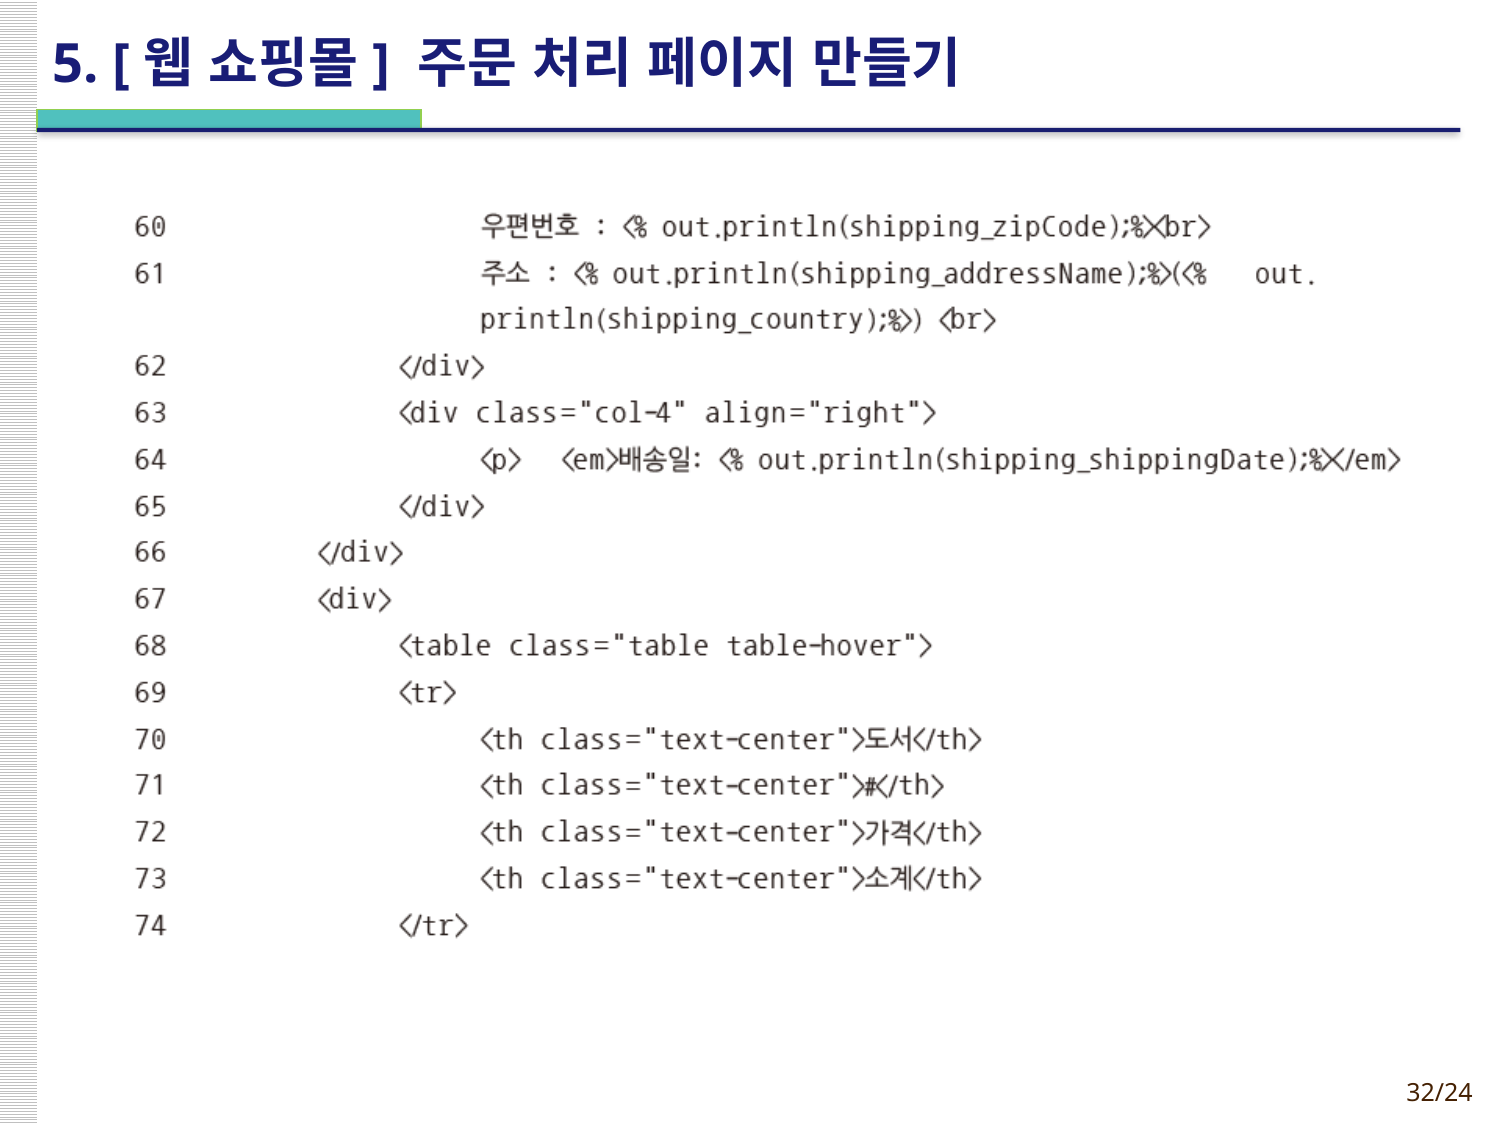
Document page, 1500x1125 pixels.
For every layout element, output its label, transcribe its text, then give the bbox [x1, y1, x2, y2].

picture [111, 195, 1427, 948]
title 5. [웹 쇼핑몰] 주문 처리 페이지 만들기 [37, 13, 1278, 109]
